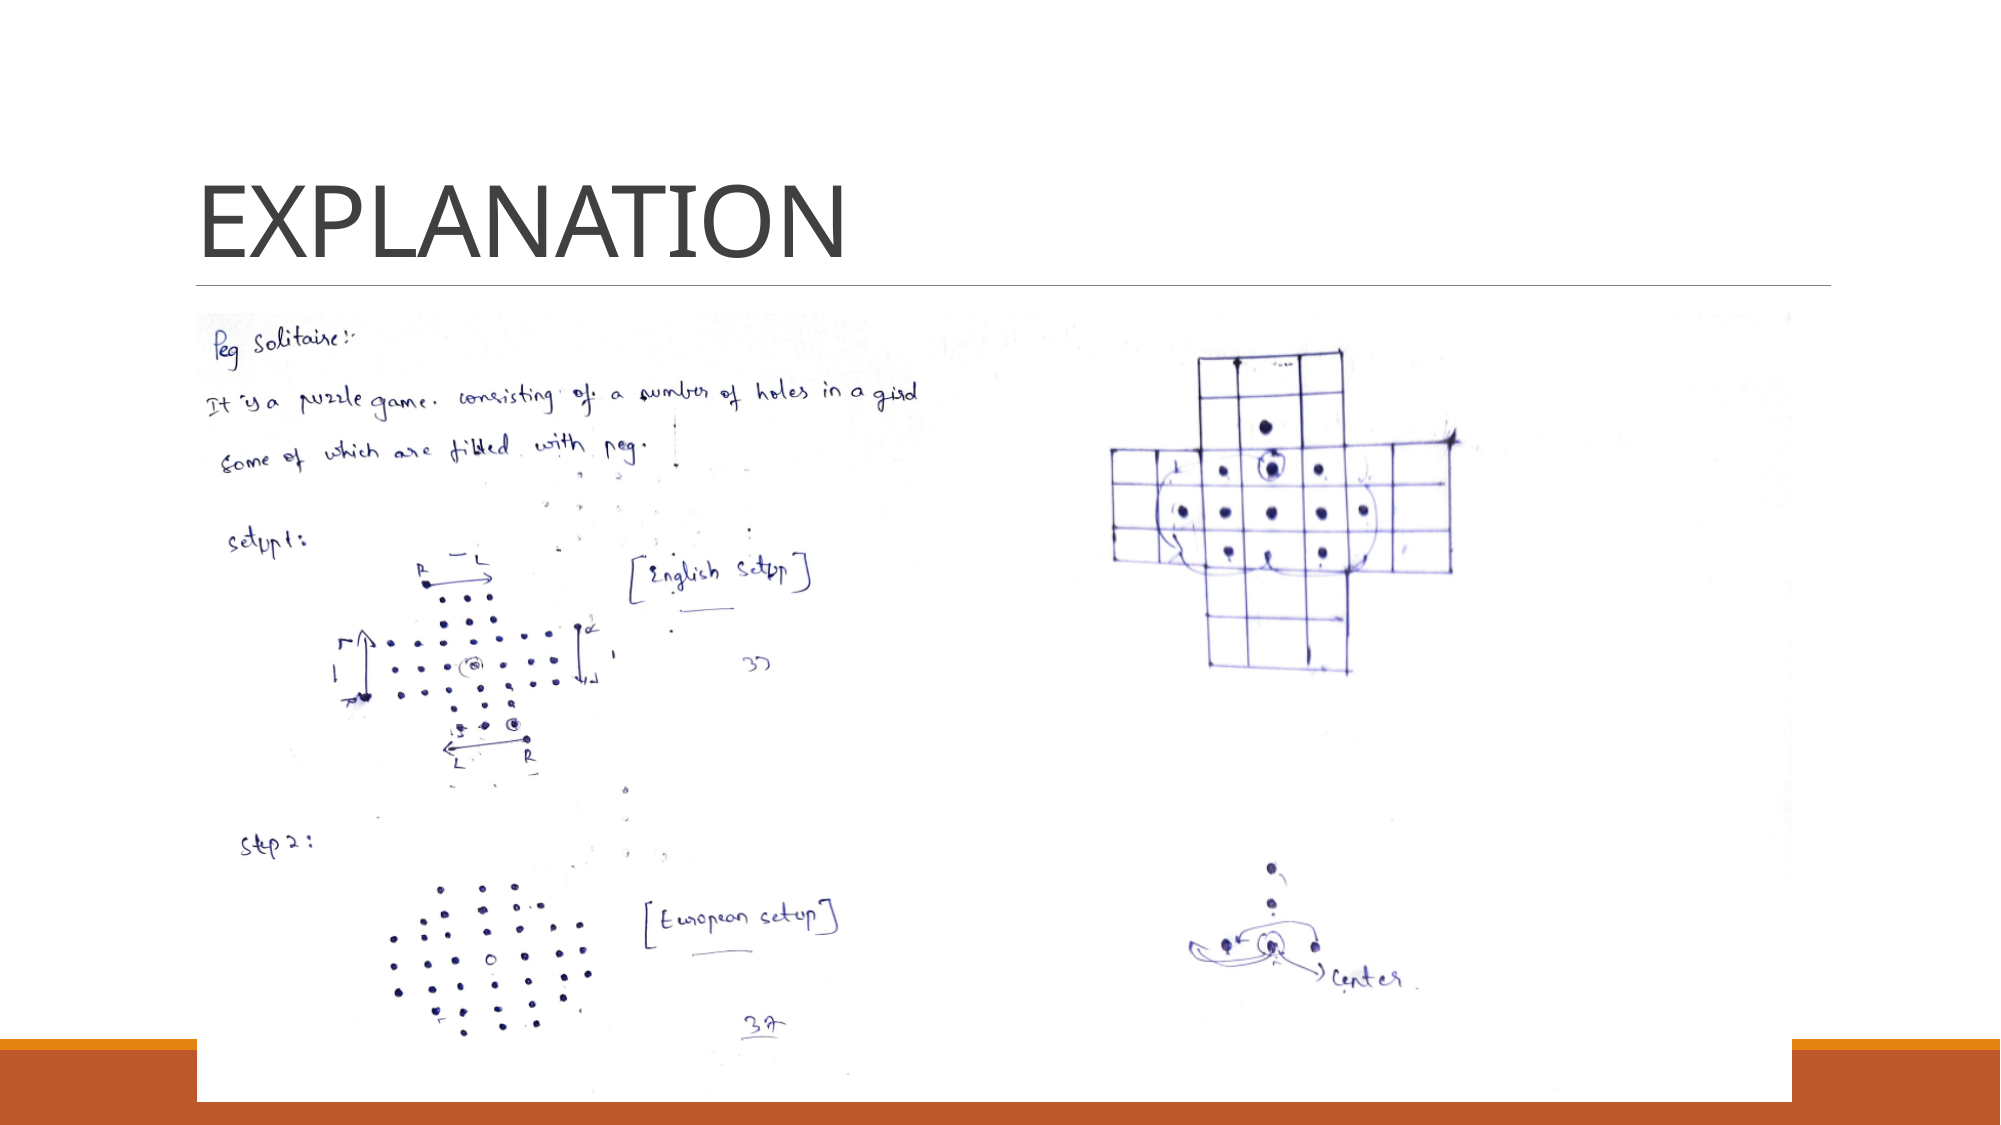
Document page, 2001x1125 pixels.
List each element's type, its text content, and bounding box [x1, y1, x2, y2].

picture [933, 312, 1792, 1103]
title EXPLANATION [180, 135, 1830, 285]
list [196, 312, 932, 1103]
